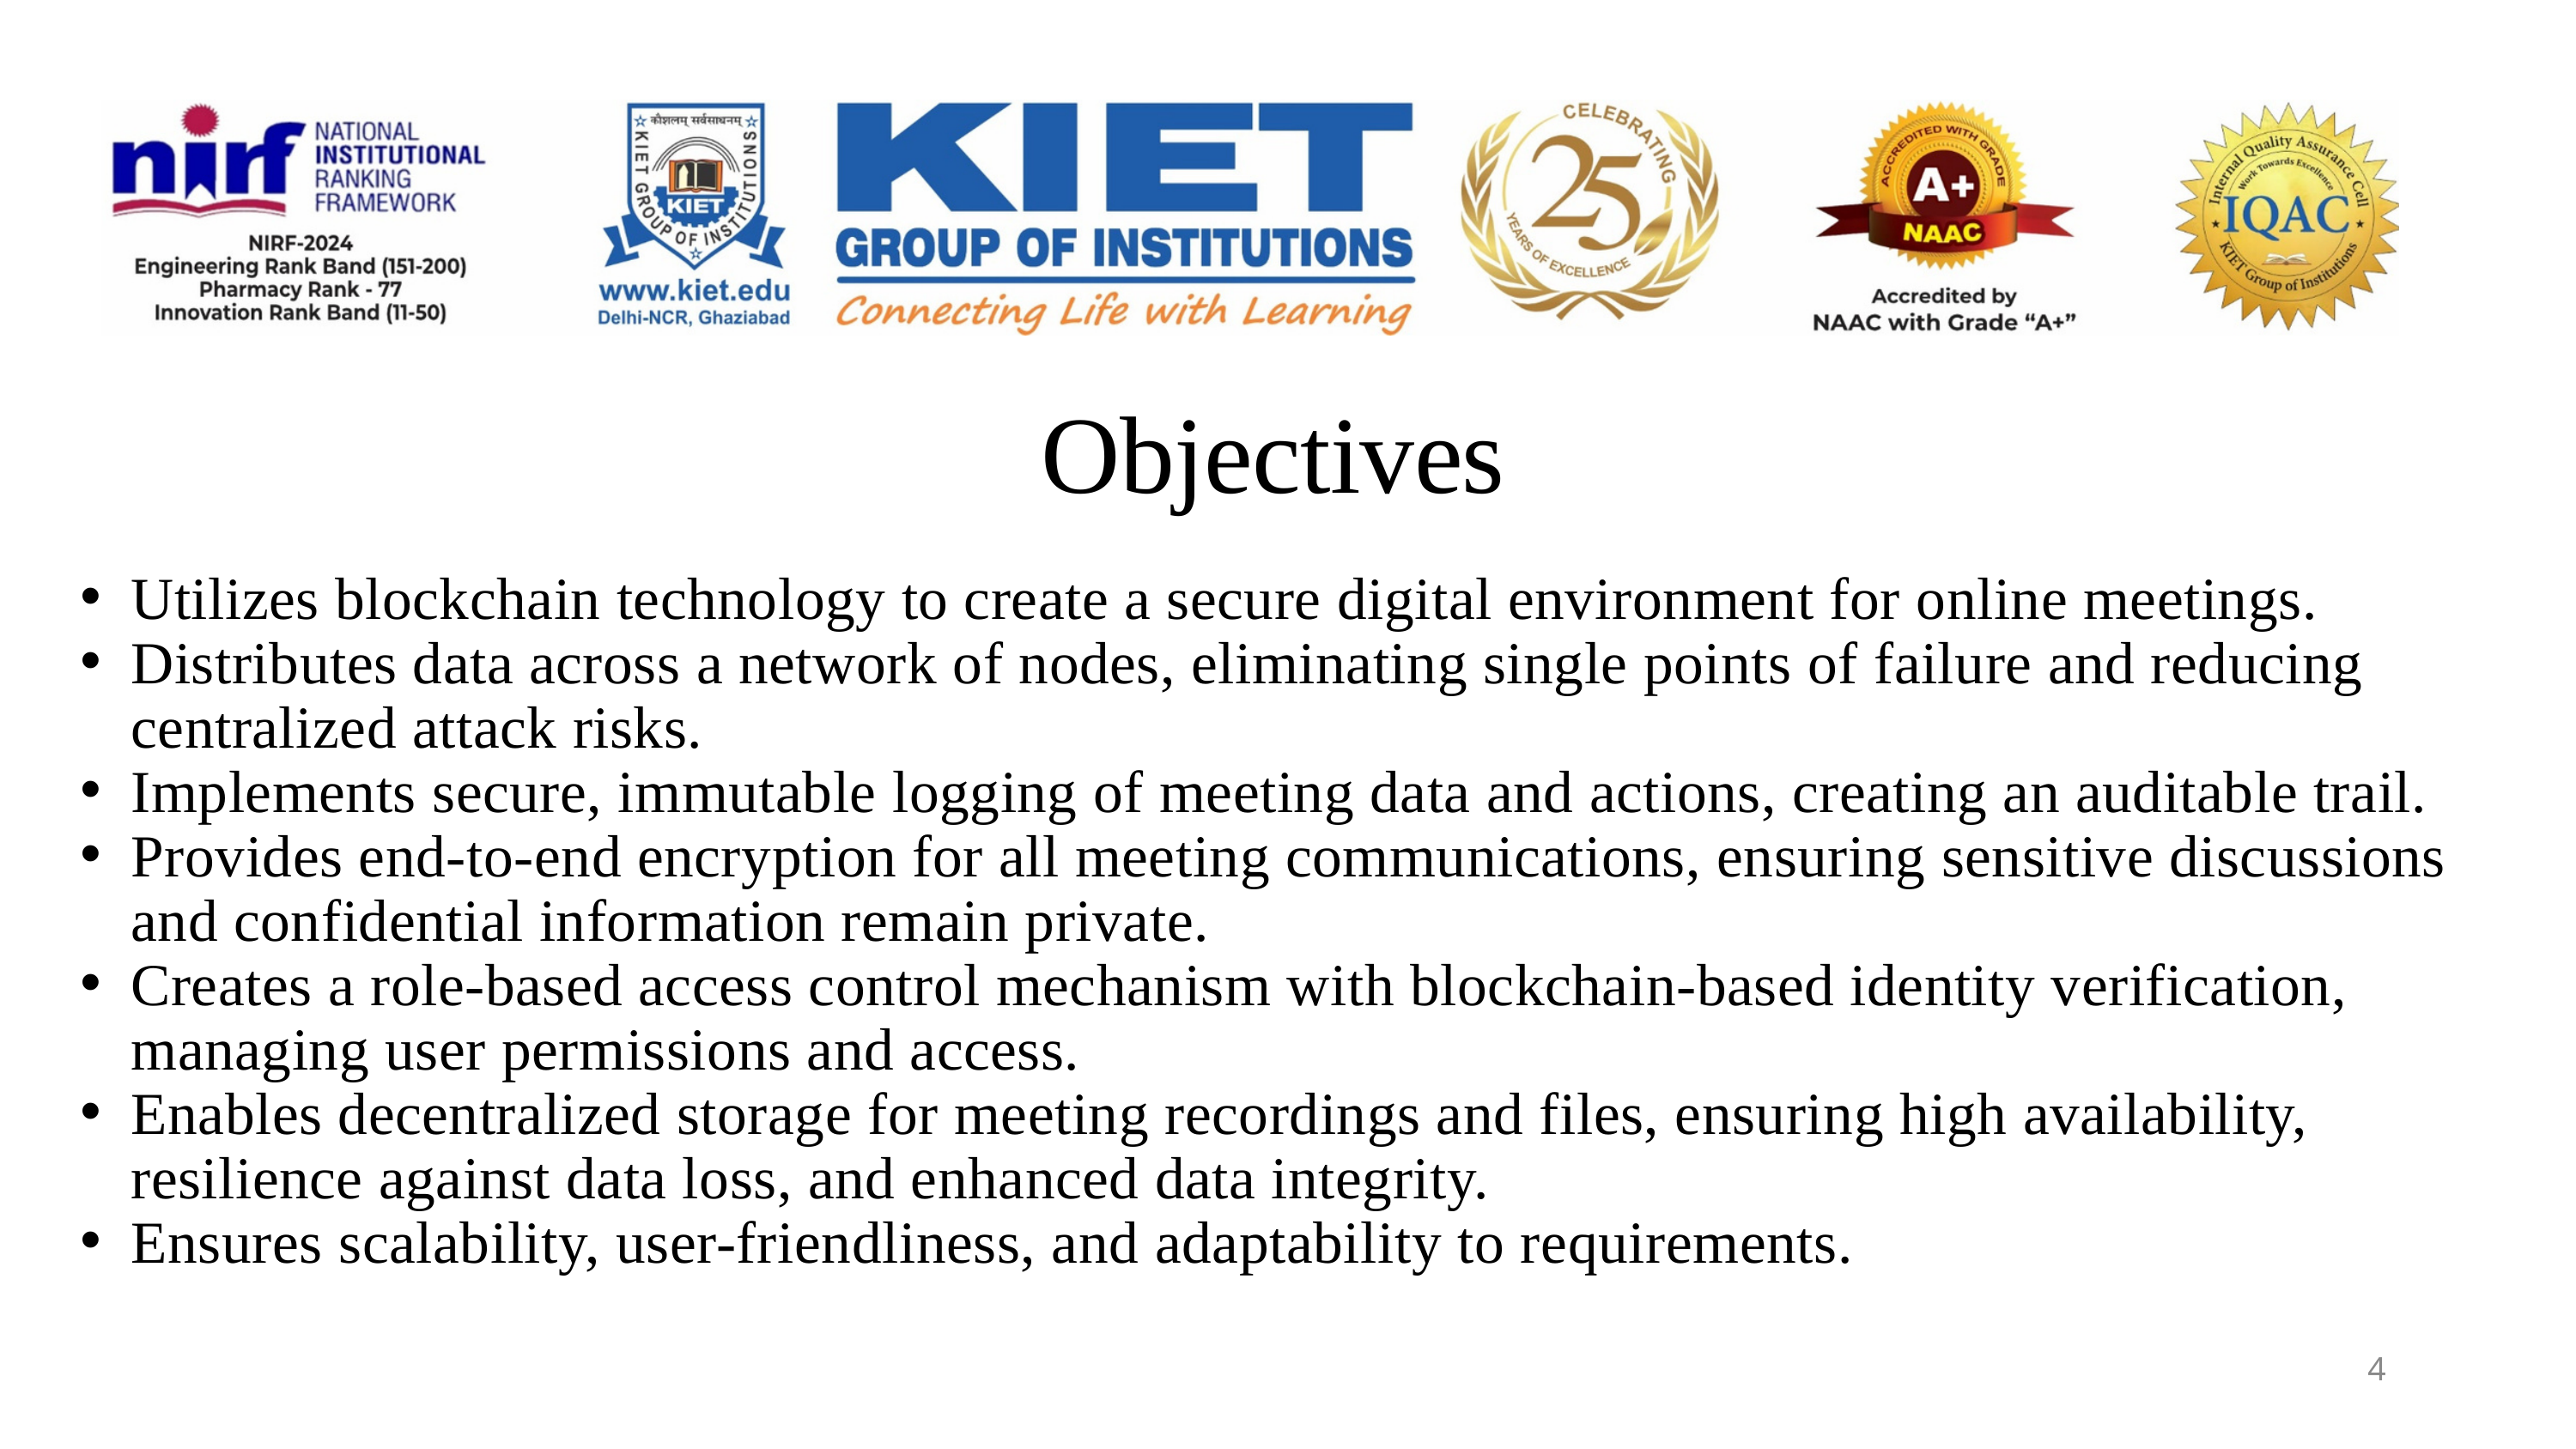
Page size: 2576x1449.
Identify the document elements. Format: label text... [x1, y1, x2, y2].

text_box Objectives [1041, 396, 1535, 515]
text_box Utilizes blockchain technology to create a secure digital environment for online meetings. Distributes data across a network of nodes, eliminating single points of failure and reducing centralized attack risks. Implements secure, immutable logging of meeting data and actions, creating an auditable trail. Provides end-to-end encryption for all meeting communications, ensuring sensitive discussions and confidential information remain private. Creates a role-based access control mechanism with blockchain-based identity verification, managing user permissions and access. Enables decentralized storage for meeting recordings and files, ensuring high availability, resilience against data loss, and enhanced data integrity. Ensures scalability, user-friendliness, and adaptability to requirements. [29, 567, 2547, 1275]
text_box 4 [1832, 1349, 2386, 1388]
text_box [101, 100, 2399, 336]
